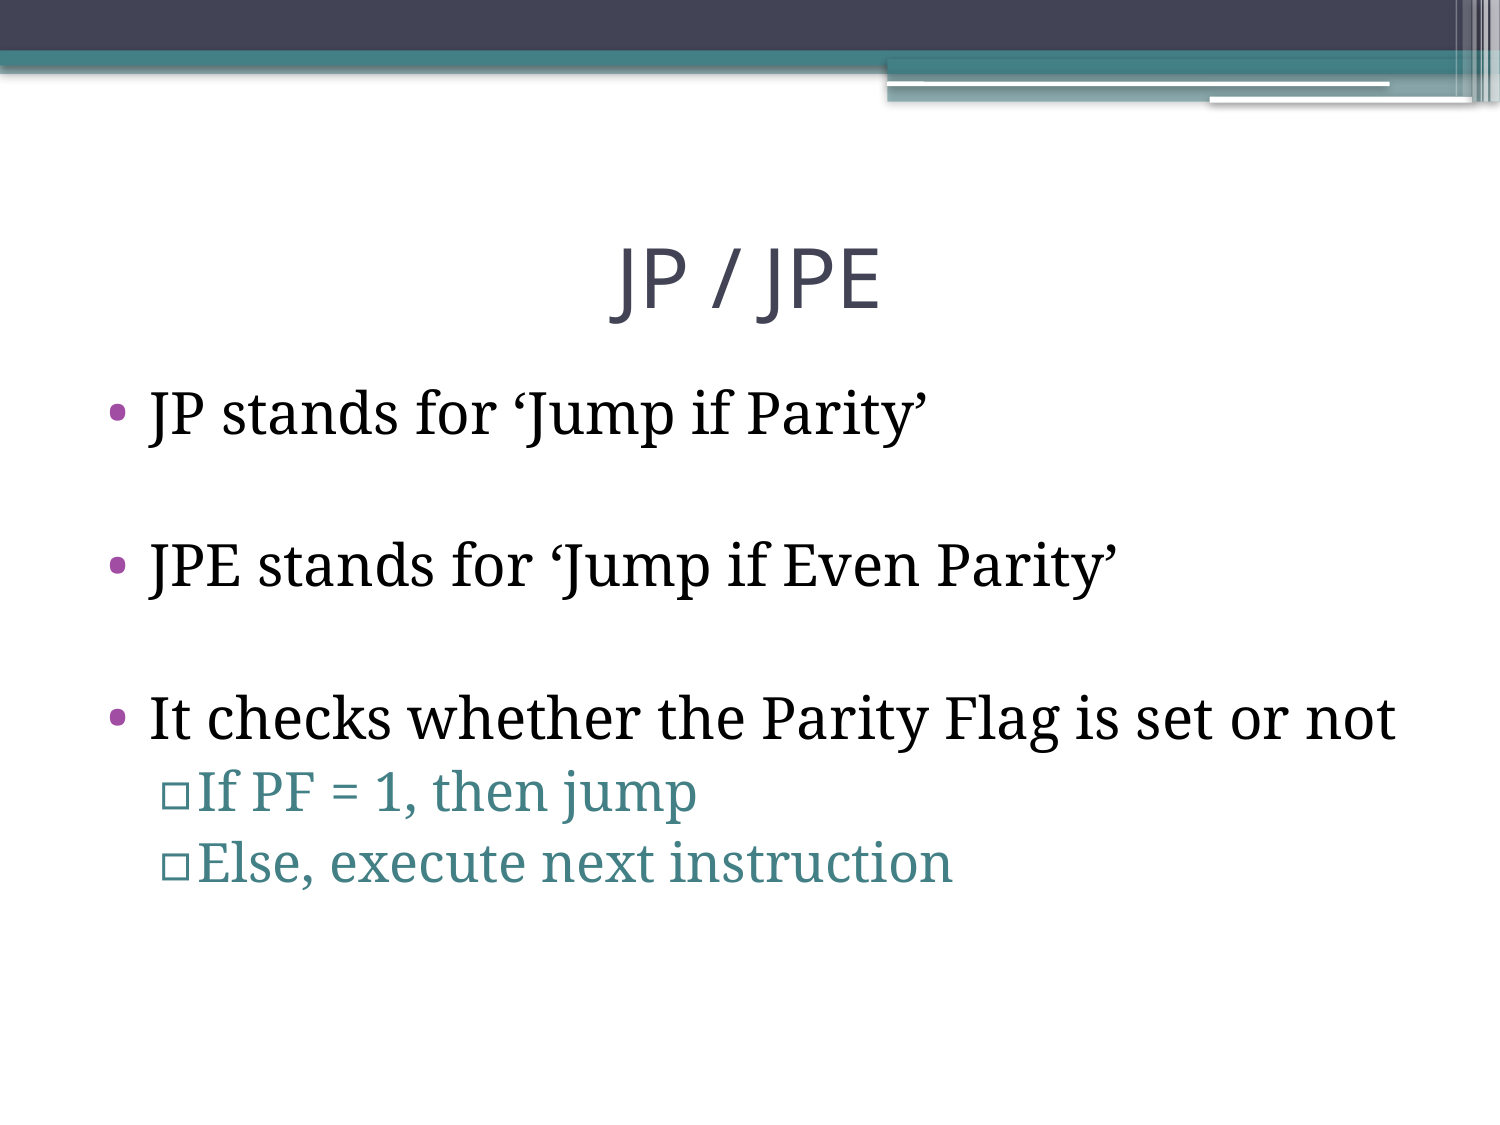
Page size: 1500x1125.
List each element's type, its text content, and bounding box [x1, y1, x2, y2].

list JP stands for ‘Jump if Parity’ JPE stands for ‘Jump if Even Parity’ It checks whether the Parity Flag is set or not If PF = 1, then jump Else, execute next instruction [75, 368, 1425, 1079]
title JP / JPE [75, 187, 1425, 363]
